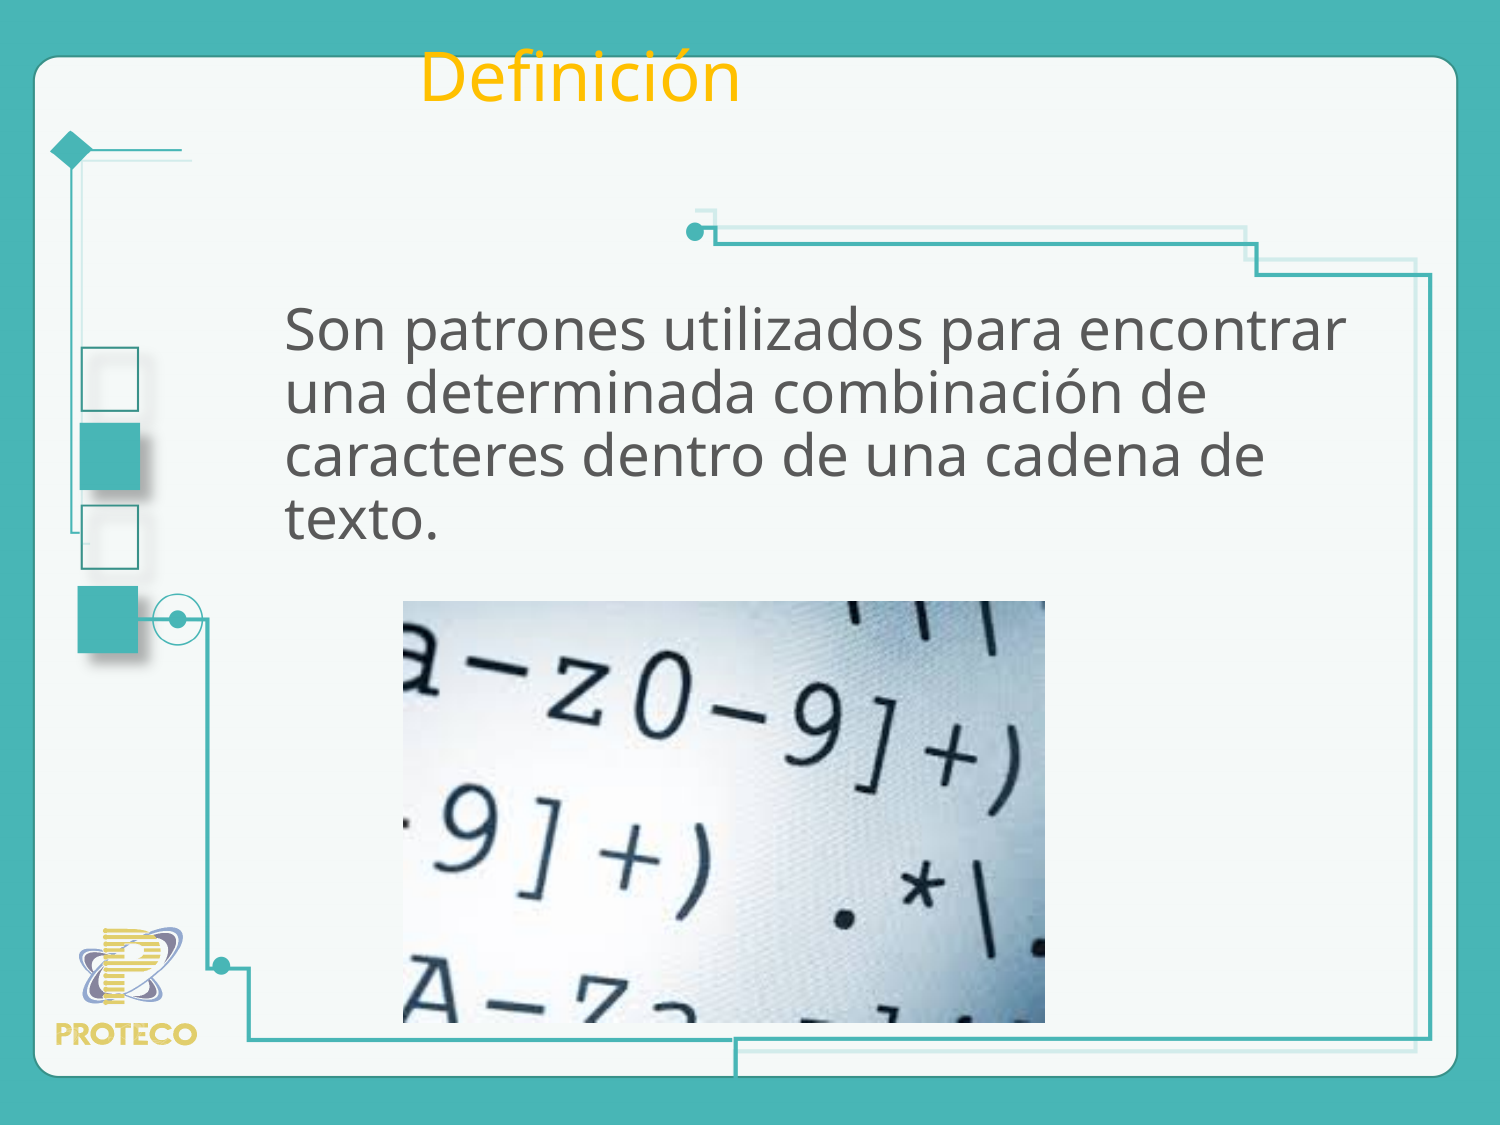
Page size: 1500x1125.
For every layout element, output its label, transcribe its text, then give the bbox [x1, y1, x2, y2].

picture [0, 0, 1500, 1125]
list Son patrones utilizados para encontrar una determinada combinación de caracteres dentro de una cadena de texto. [270, 293, 1382, 1023]
title Definición [403, 34, 1428, 187]
